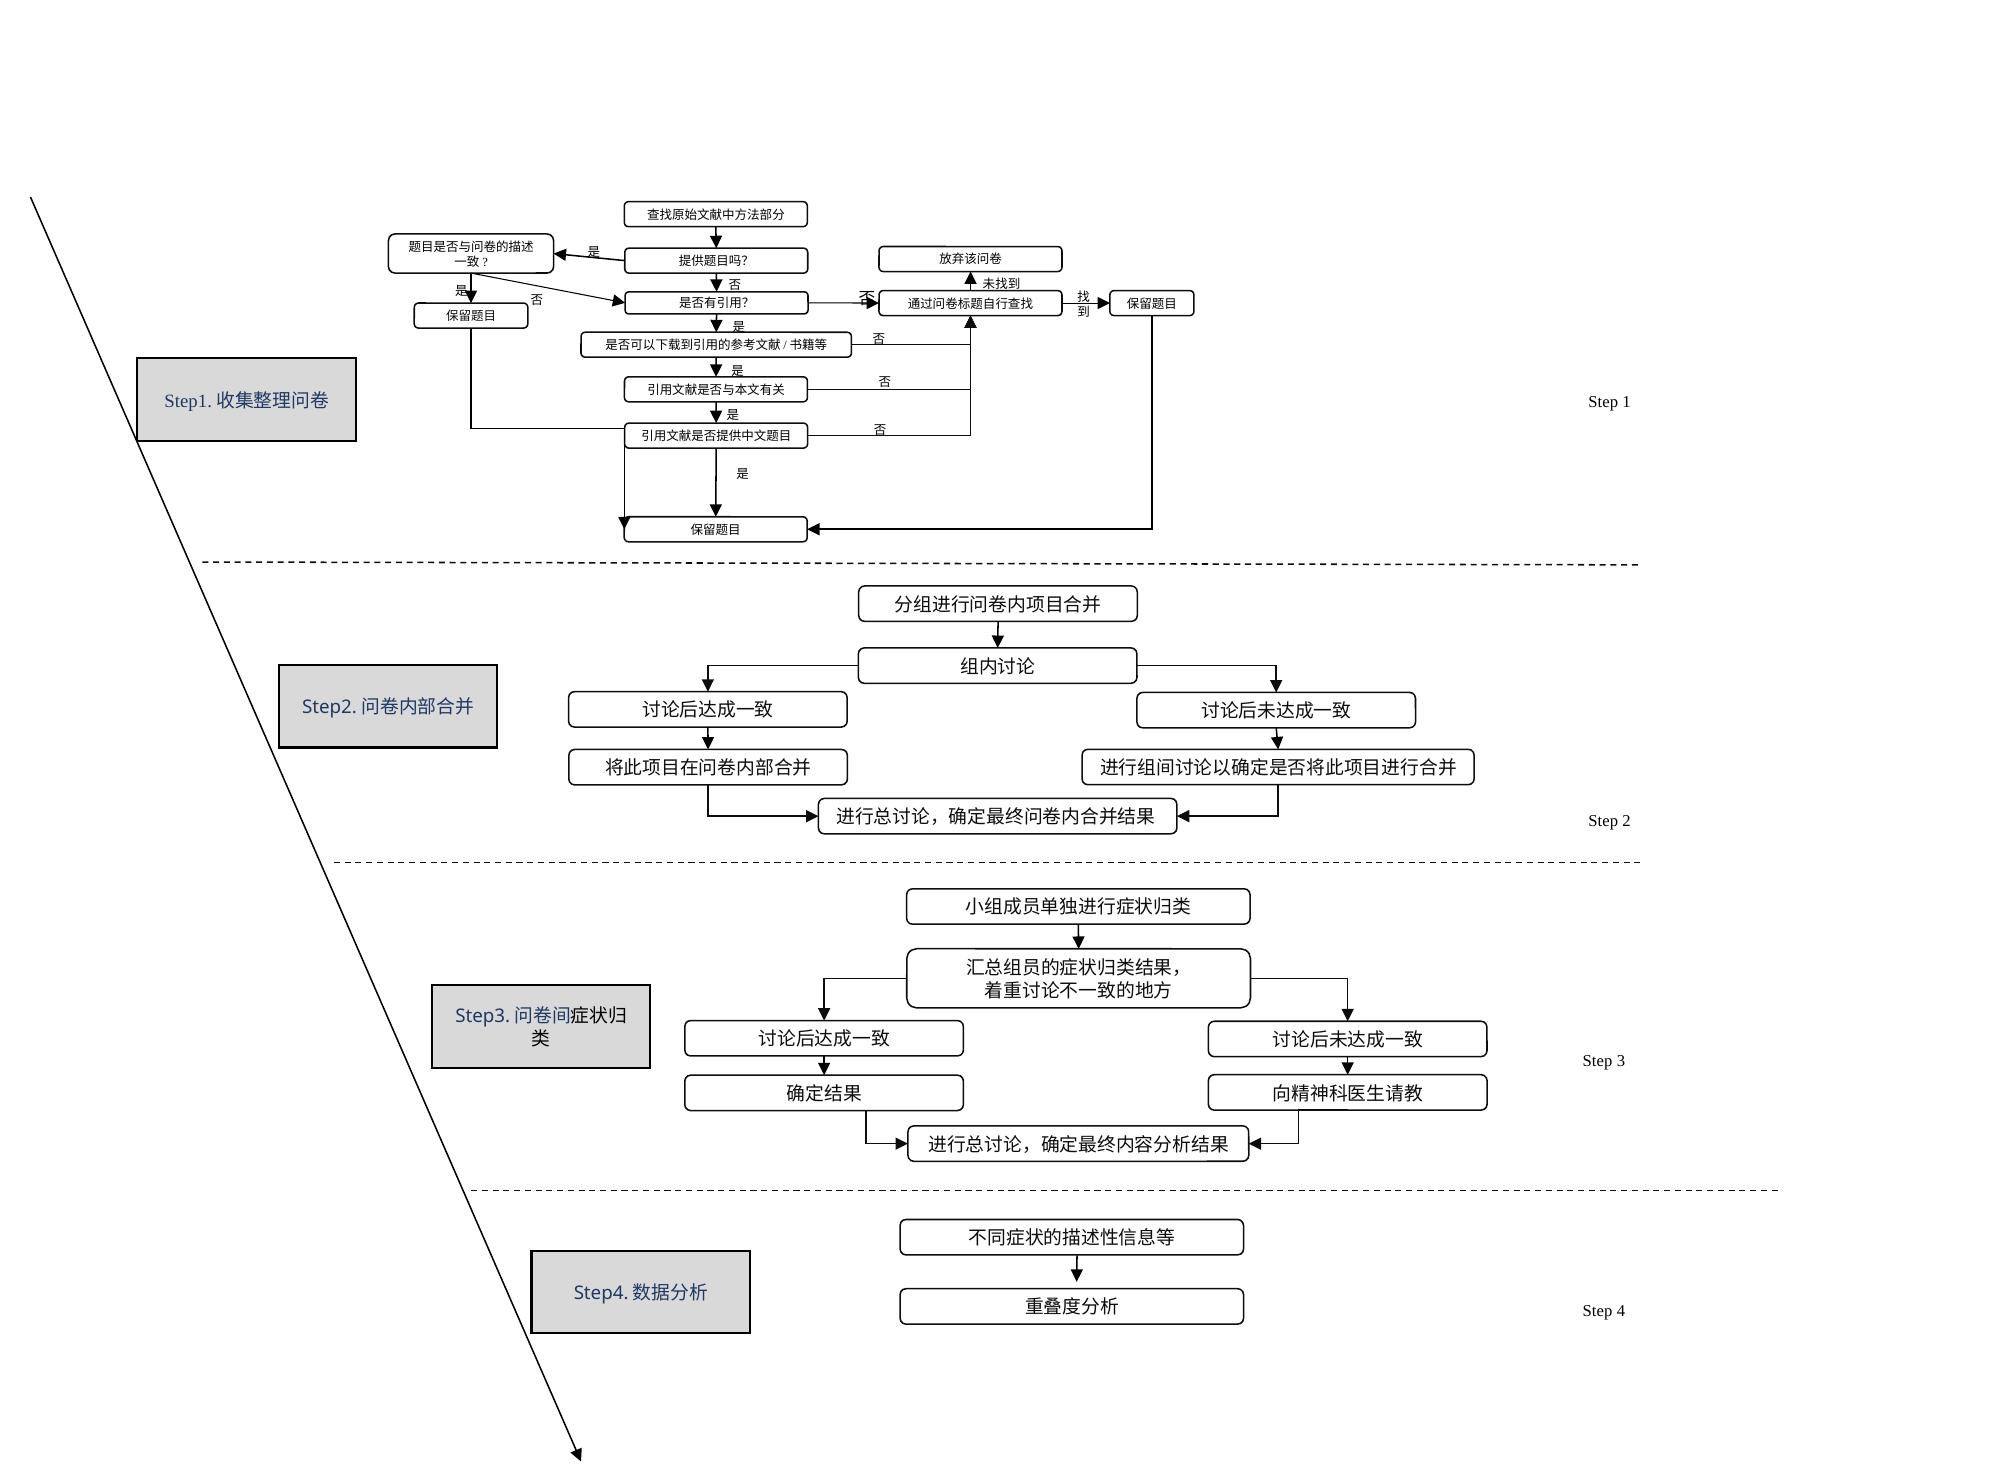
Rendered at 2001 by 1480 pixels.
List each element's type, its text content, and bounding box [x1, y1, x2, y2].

text_box Step 4 [1567, 1292, 1641, 1327]
text_box Step 1 [1573, 383, 1647, 418]
text_box 不同症状的描述性信息等 [899, 1218, 1245, 1256]
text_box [568, 585, 1475, 834]
text_box Step4.数据分析 [582, 1250, 751, 1334]
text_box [388, 201, 1195, 542]
text_box Step 2 [1573, 802, 1647, 837]
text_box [202, 561, 1641, 565]
text_box Step3.问卷间症状归类 [582, 984, 651, 1069]
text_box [471, 273, 626, 303]
text_box 重叠度分析 [899, 1287, 1245, 1326]
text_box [684, 888, 1488, 1162]
text_box Step 3 [1567, 1042, 1641, 1078]
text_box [30, 196, 582, 1462]
